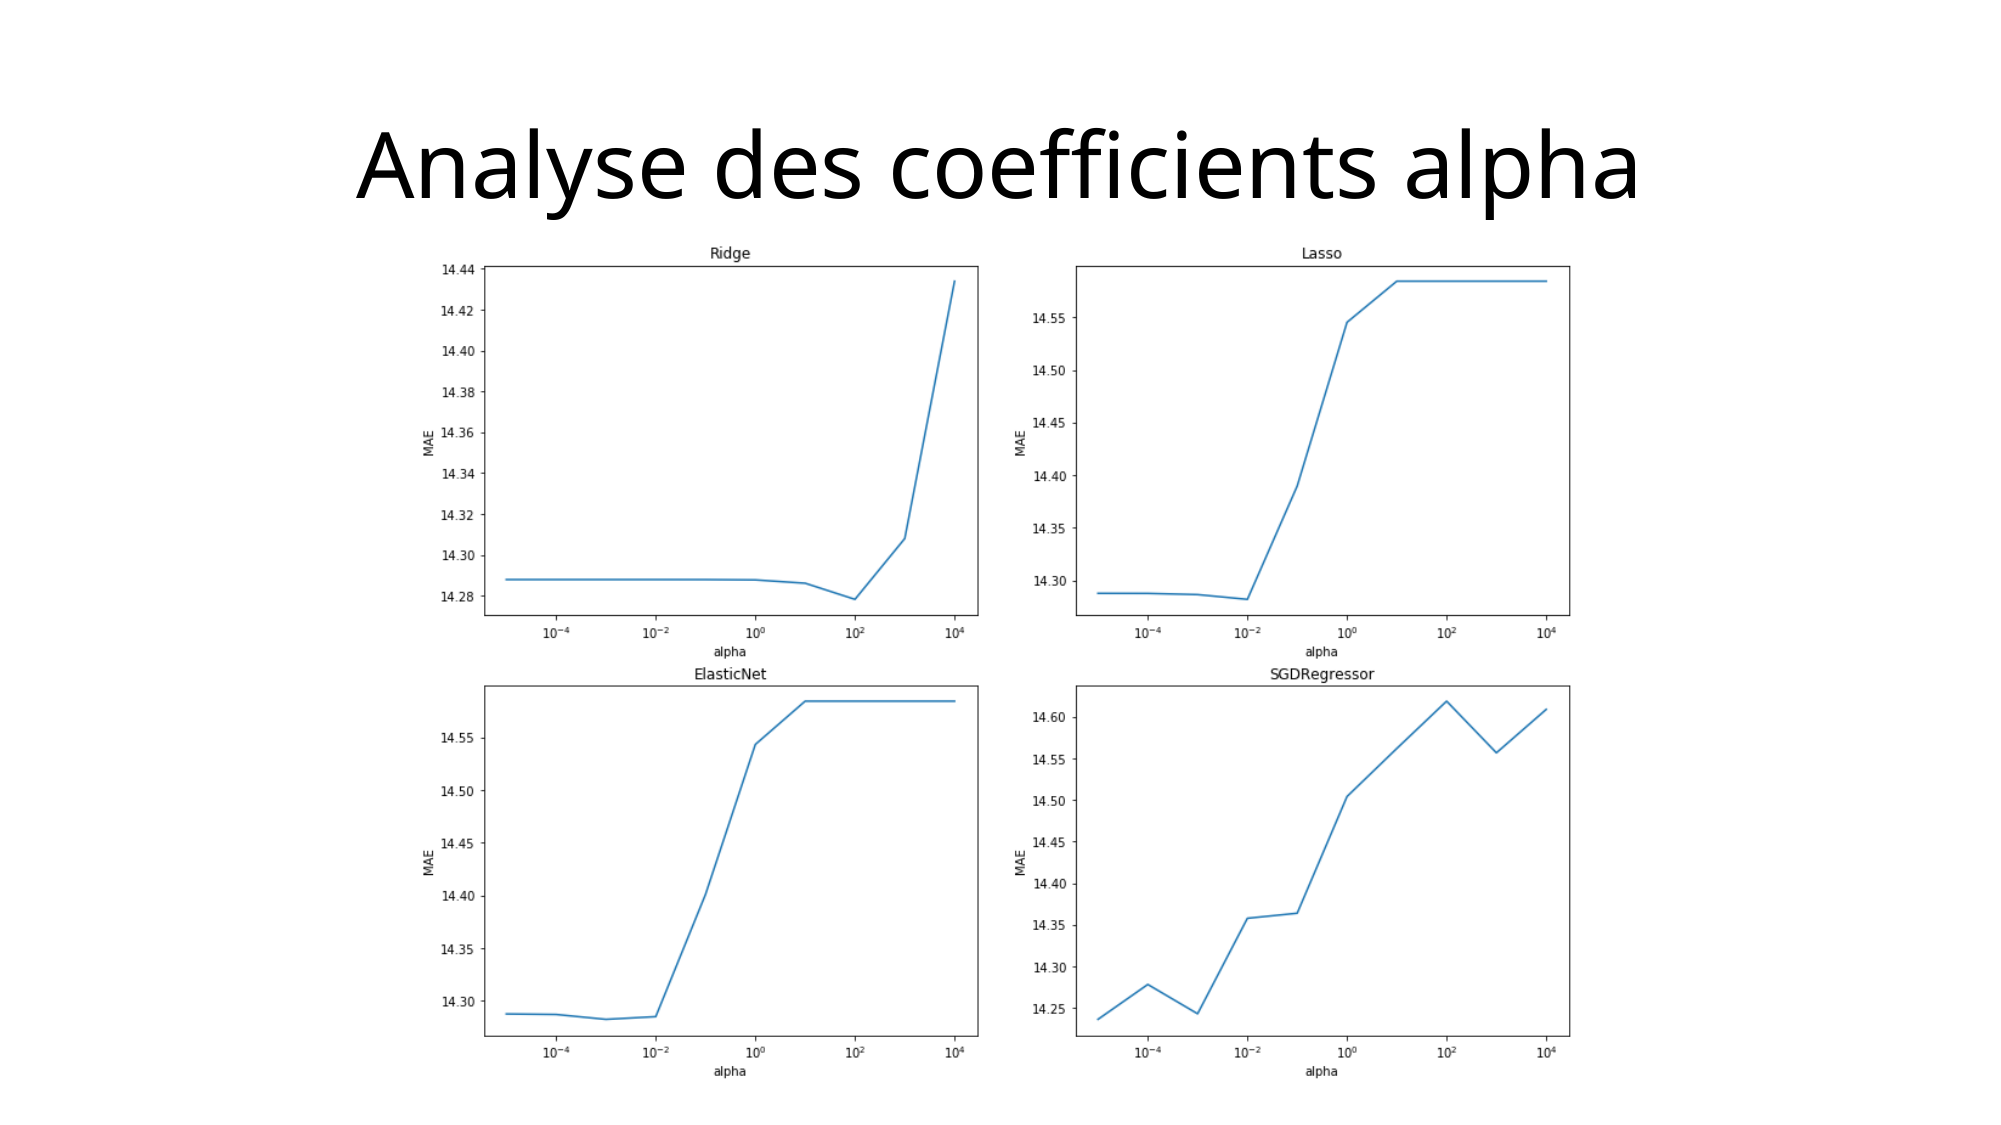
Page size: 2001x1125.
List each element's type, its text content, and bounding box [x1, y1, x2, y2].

picture [415, 238, 1585, 1082]
title Analyse des coefficients alpha [137, 59, 1863, 278]
